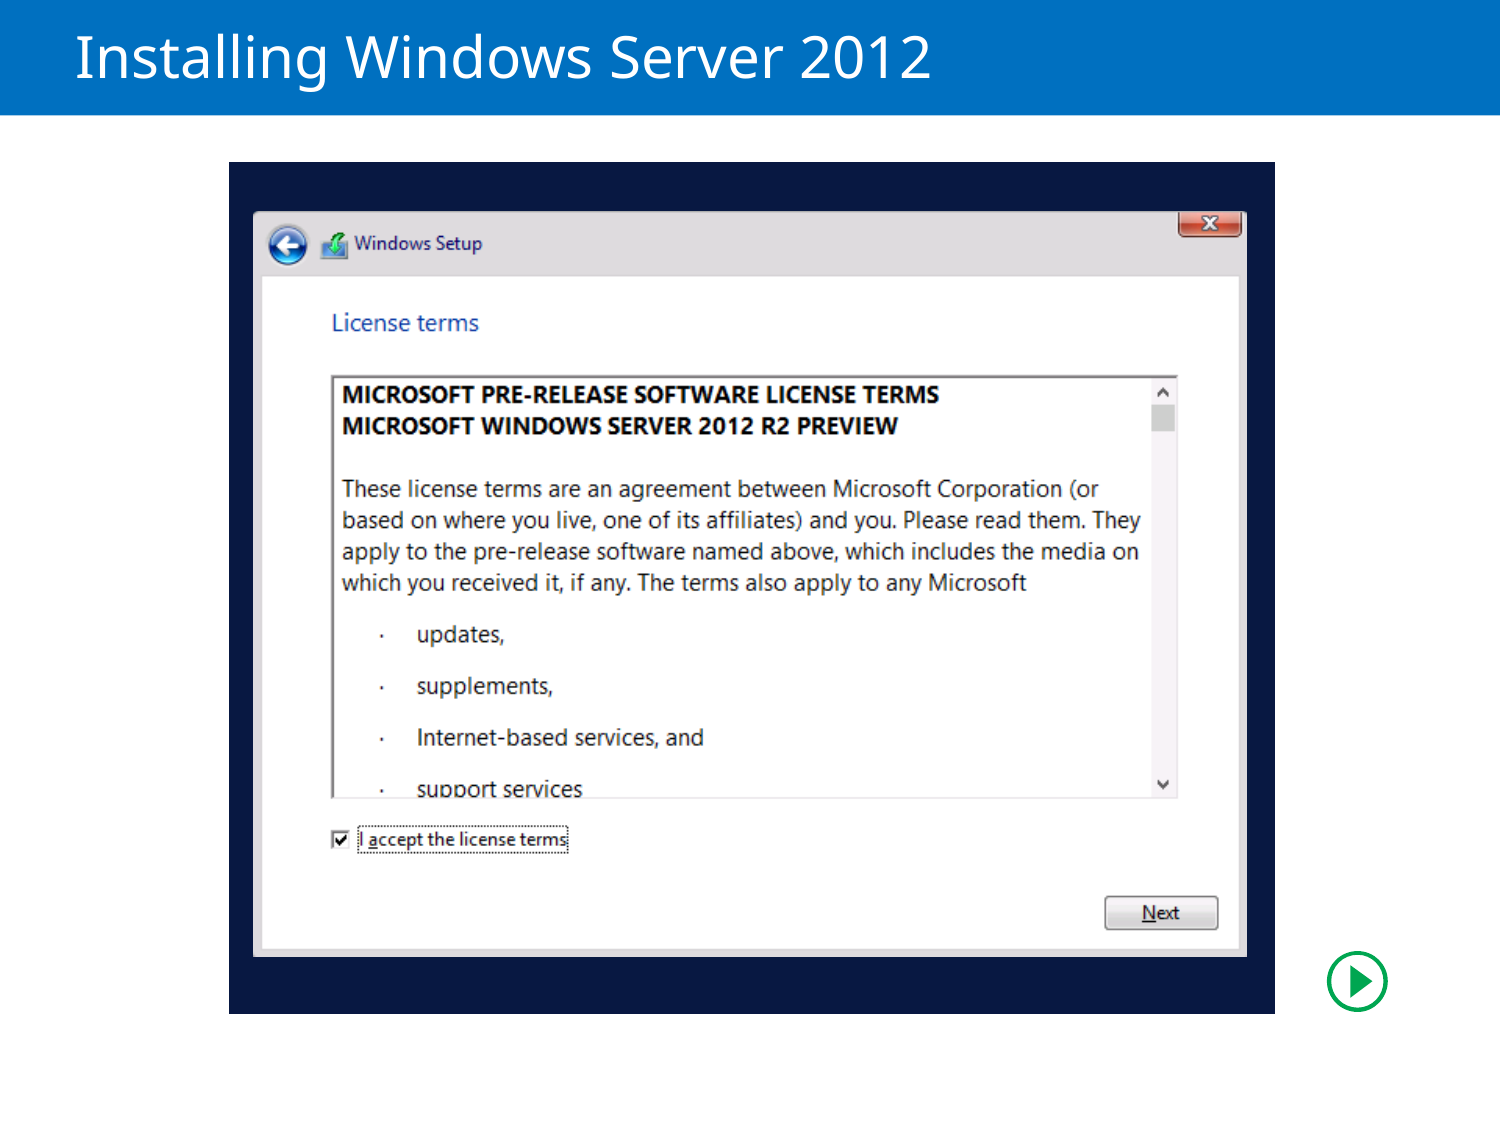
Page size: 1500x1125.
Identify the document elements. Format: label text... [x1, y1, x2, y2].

title Installing Windows Server 2012 [75, 0, 1351, 122]
picture [1326, 951, 1389, 1013]
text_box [228, 161, 1276, 1014]
